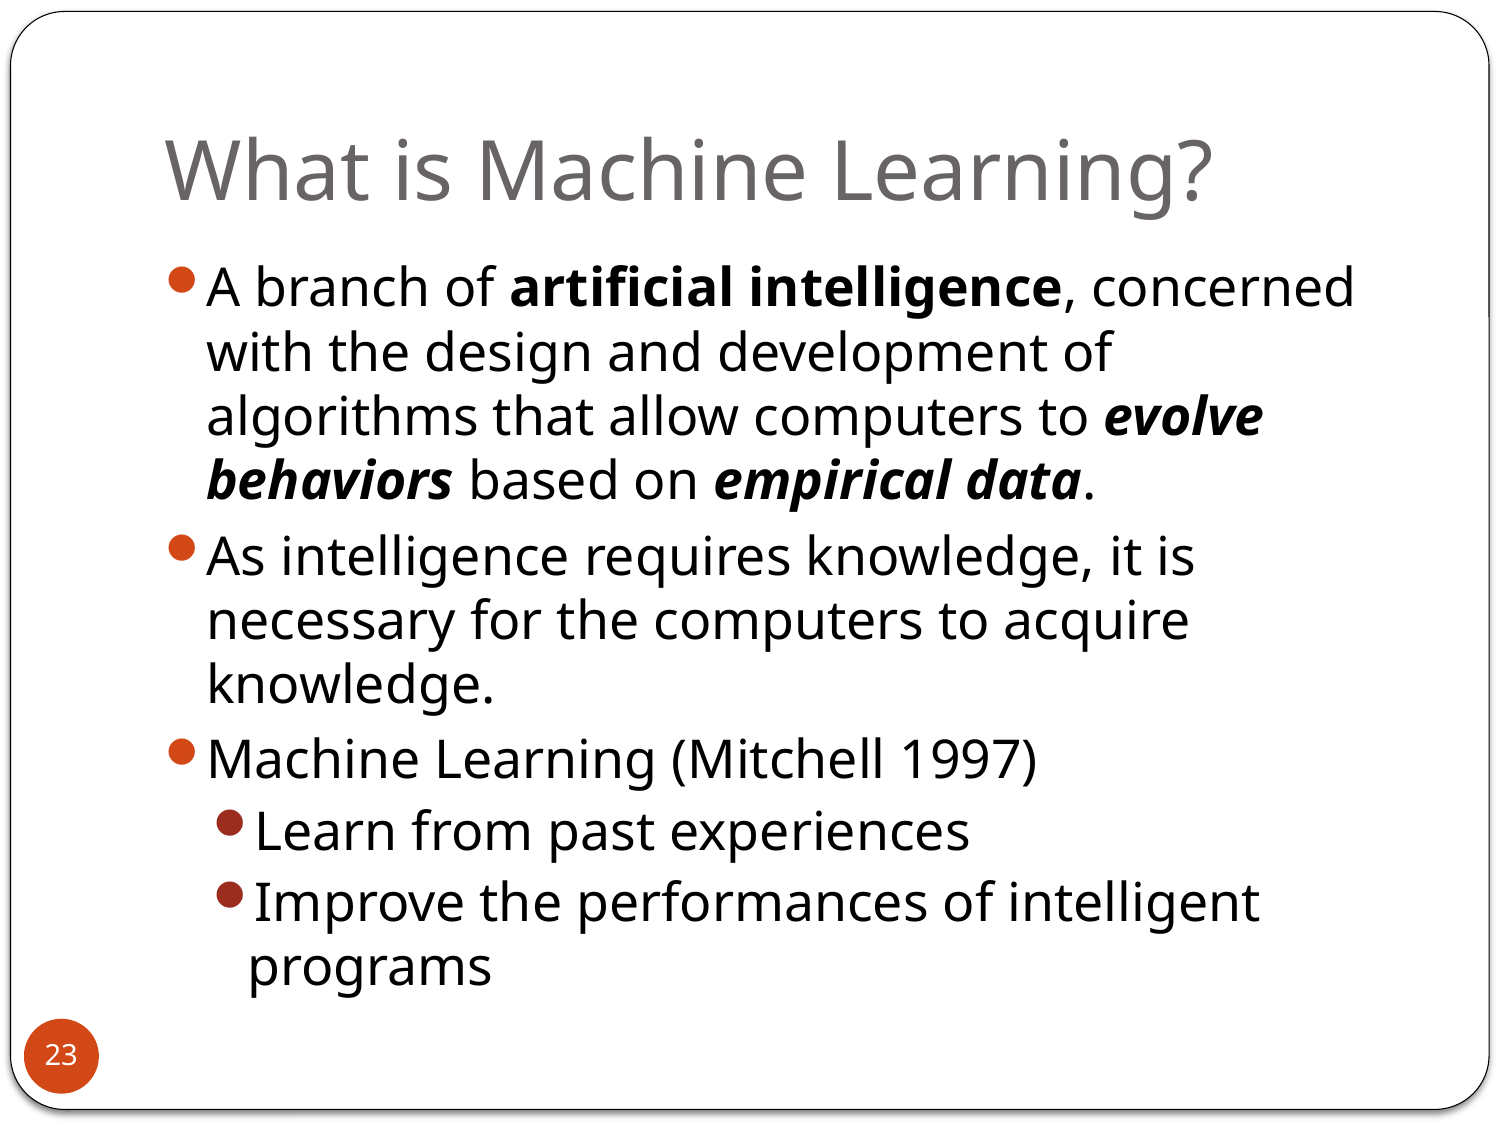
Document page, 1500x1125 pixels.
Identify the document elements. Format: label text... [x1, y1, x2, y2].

title What is Machine Learning? [150, 45, 1425, 233]
slide_number 23 [23, 1018, 99, 1094]
list A branch of artificial intelligence, concerned with the design and development of algorithms that allow computers to evolve behaviors based on empirical data. As intelligence requires knowledge, it is necessary for the computers to acquire knowledge. Machine Learning (Mitchell 1997) Learn from past experiences Improve the performances of intelligent programs [150, 246, 1388, 1005]
